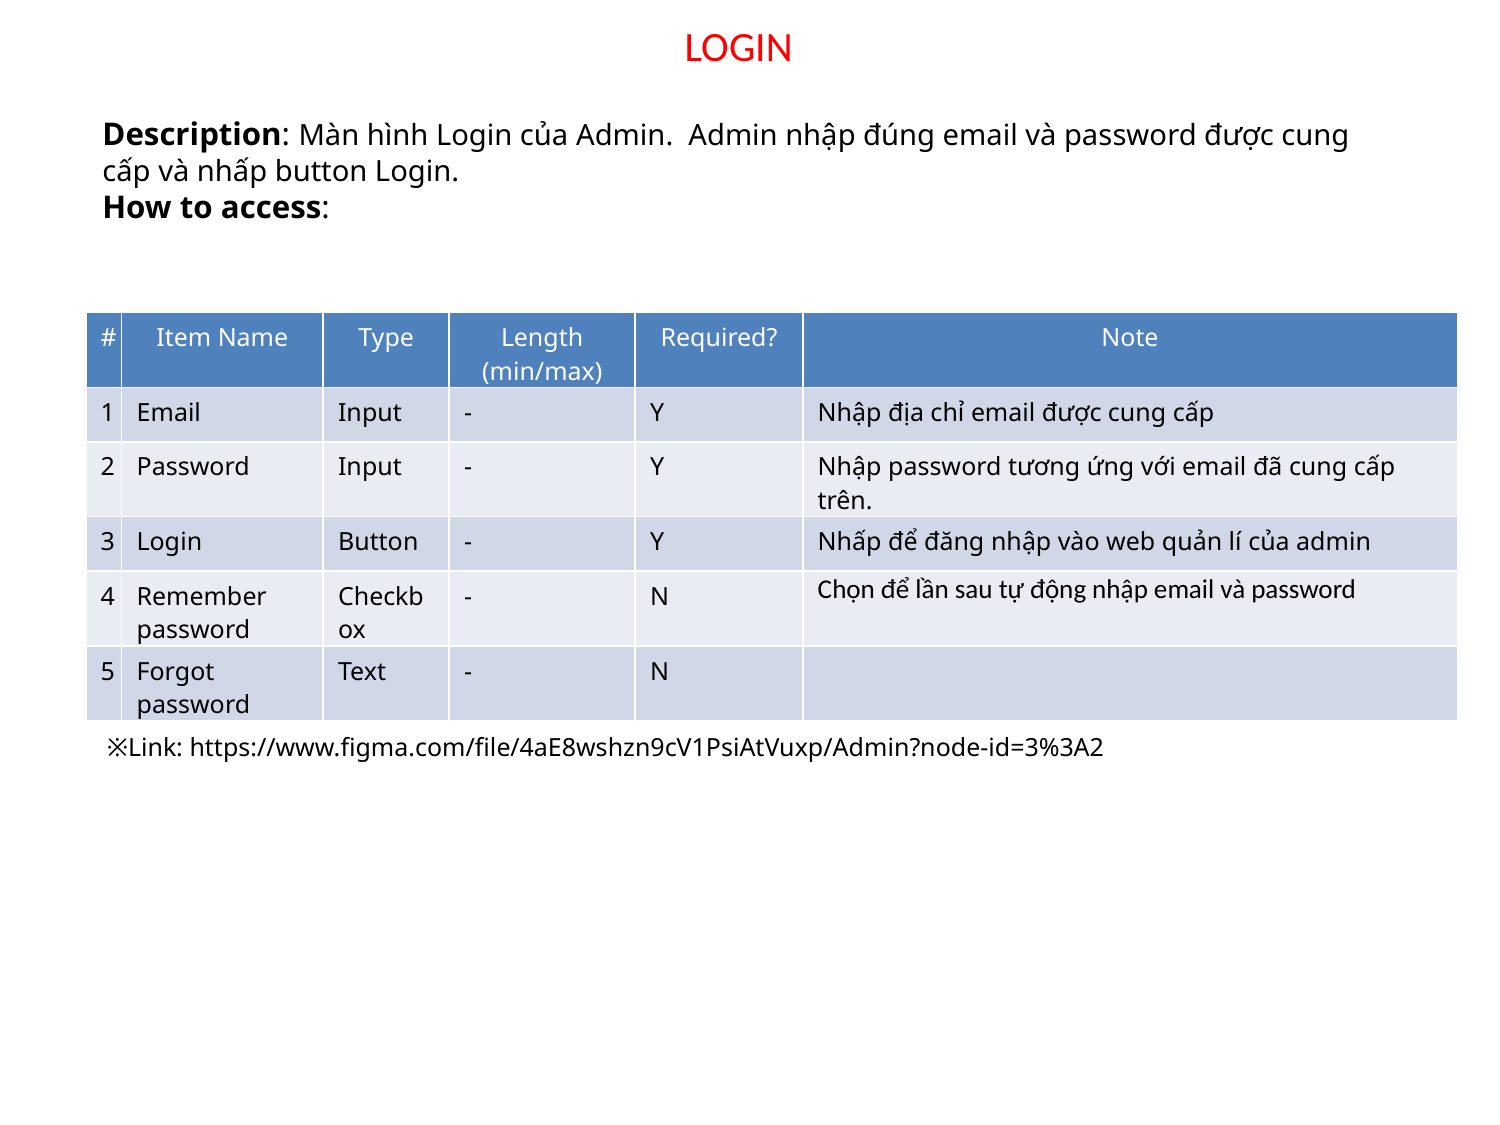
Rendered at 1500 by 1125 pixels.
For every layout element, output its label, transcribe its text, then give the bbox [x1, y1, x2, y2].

table_cell - [450, 443, 634, 516]
text_box Description: Màn hình Login của Admin. Admin nhập đúng email và password được cung cấp và nhấp button Login. How to access: [87, 107, 1379, 267]
table_cell - [450, 647, 634, 720]
table_cell - [450, 388, 634, 441]
table_header Note [804, 313, 1457, 387]
table_cell Nhập địa chỉ email được cung cấp [804, 388, 1457, 441]
table_cell 3 [87, 517, 121, 570]
text_box ※Link: https://www.figma.com/file/4aE8wshzn9cV1PsiAtVuxp/Admin?node-id=3%3A2 [92, 724, 1500, 770]
table_cell Nhấp để đăng nhập vào web quản lí của admin [804, 517, 1457, 570]
table_cell 5 [87, 647, 121, 720]
table_cell - [450, 572, 634, 645]
table_cell Login [122, 517, 322, 570]
table_header Item Name [122, 313, 322, 387]
table_header # [87, 313, 121, 387]
table_cell Input [324, 388, 448, 441]
table_cell N [636, 647, 802, 720]
table_cell Remember password [122, 572, 322, 645]
text_box LOGIN [576, 12, 902, 78]
table_cell Button [324, 517, 448, 570]
table_cell - [450, 517, 634, 570]
table_header Type [324, 313, 448, 387]
table_cell N [636, 572, 802, 645]
table_cell Text [324, 647, 448, 720]
table_header Length (min/max) [450, 313, 634, 387]
table_header Required? [636, 313, 802, 387]
table_cell Checkbox [324, 572, 448, 645]
table_cell 1 [87, 388, 121, 441]
table_cell Password [122, 443, 322, 516]
table_cell Email [122, 388, 322, 441]
table_cell 2 [87, 443, 121, 516]
table_cell Forgot password [122, 647, 322, 720]
table_cell [804, 647, 1457, 720]
table_cell Input [324, 443, 448, 516]
table_cell Nhập password tương ứng với email đã cung cấp trên. [804, 443, 1457, 516]
table_cell Chọn để lần sau tự động nhập email và password [804, 572, 1457, 645]
table_cell 4 [87, 572, 121, 645]
table_cell Y [636, 443, 802, 516]
table_cell Y [636, 388, 802, 441]
table_cell Y [636, 517, 802, 570]
